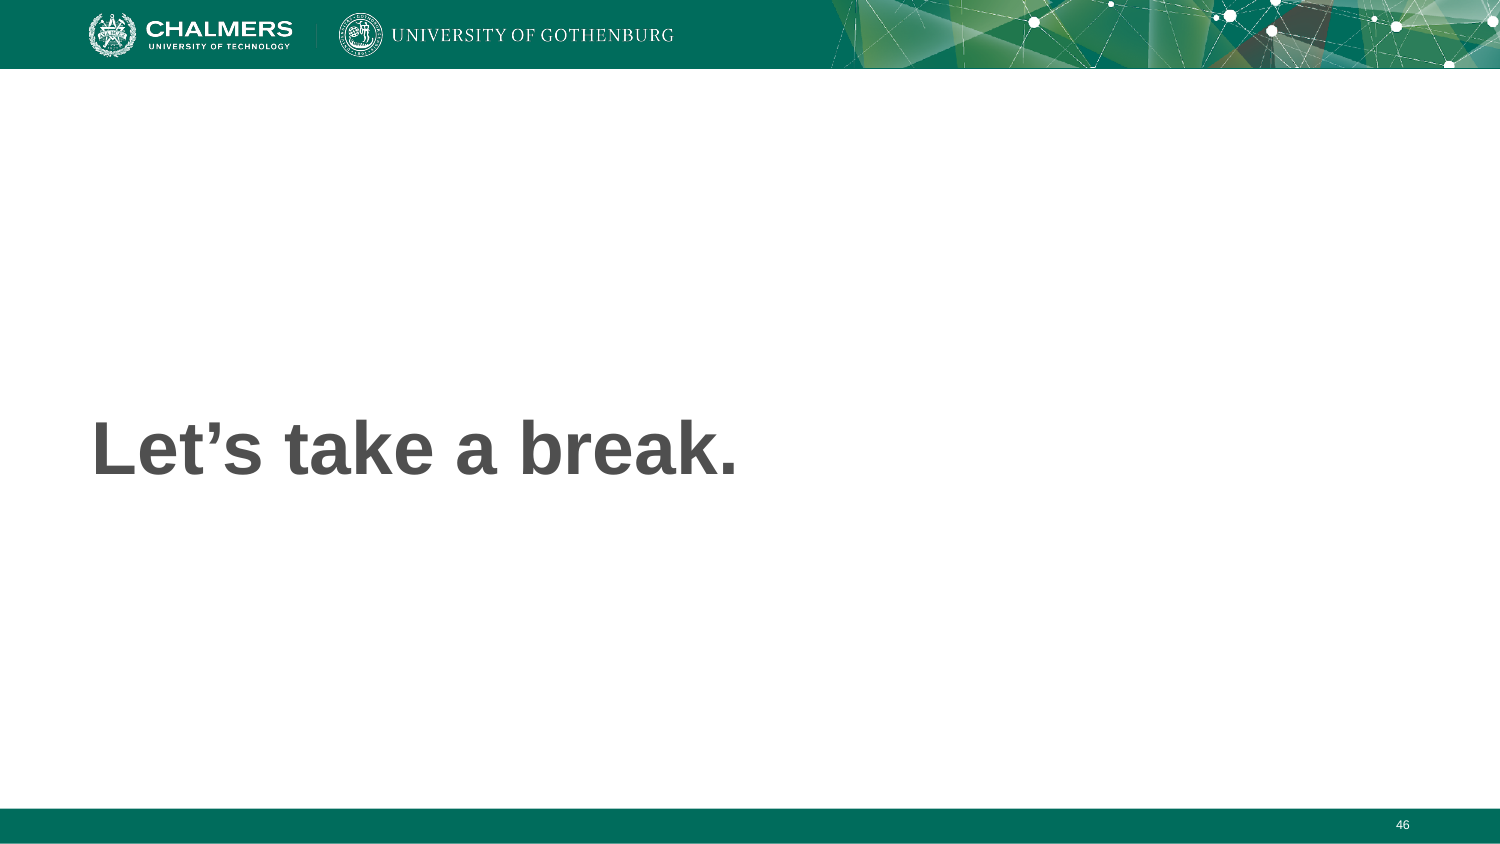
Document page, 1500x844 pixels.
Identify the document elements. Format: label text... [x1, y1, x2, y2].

title Let’s take a break. [76, 100, 1426, 789]
picture [759, 0, 1500, 68]
picture [64, 0, 696, 85]
slide_number ‹#› [1074, 809, 1425, 844]
